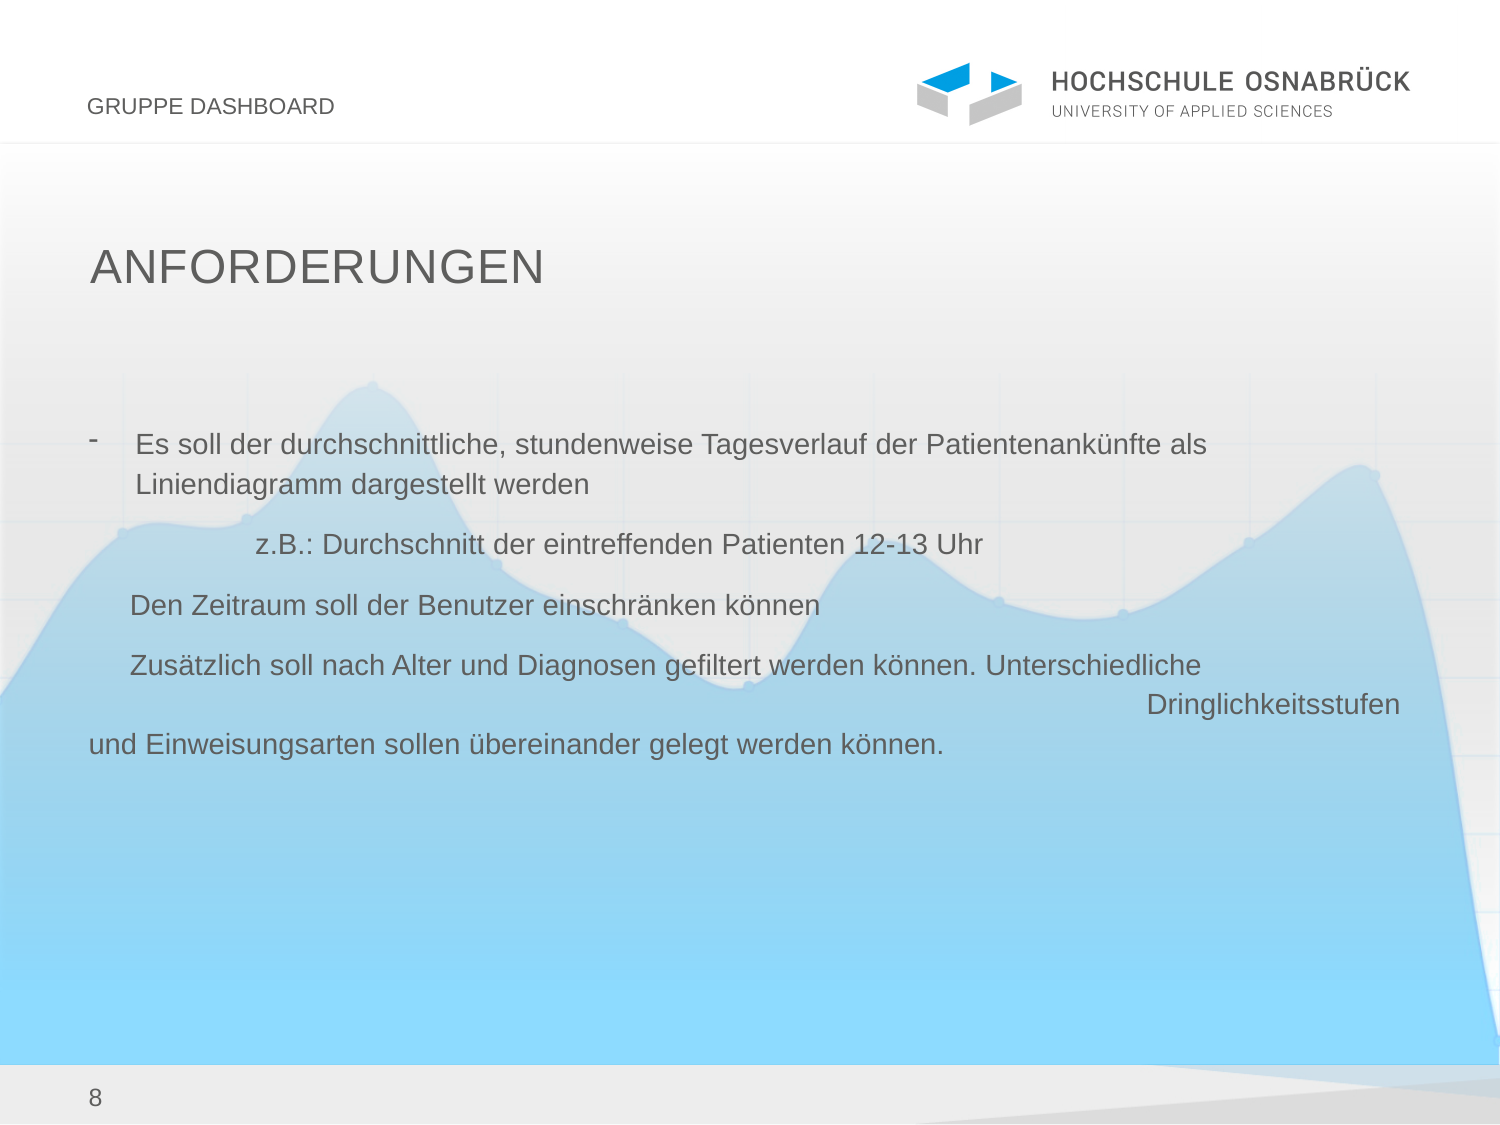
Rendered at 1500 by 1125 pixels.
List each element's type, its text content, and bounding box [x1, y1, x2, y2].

title Anforderungen [90, 195, 1414, 293]
picture [0, 373, 1500, 1125]
list Gruppe Dashboard [86, 60, 768, 120]
text_box [0, 144, 1500, 373]
picture [869, 5, 1458, 144]
